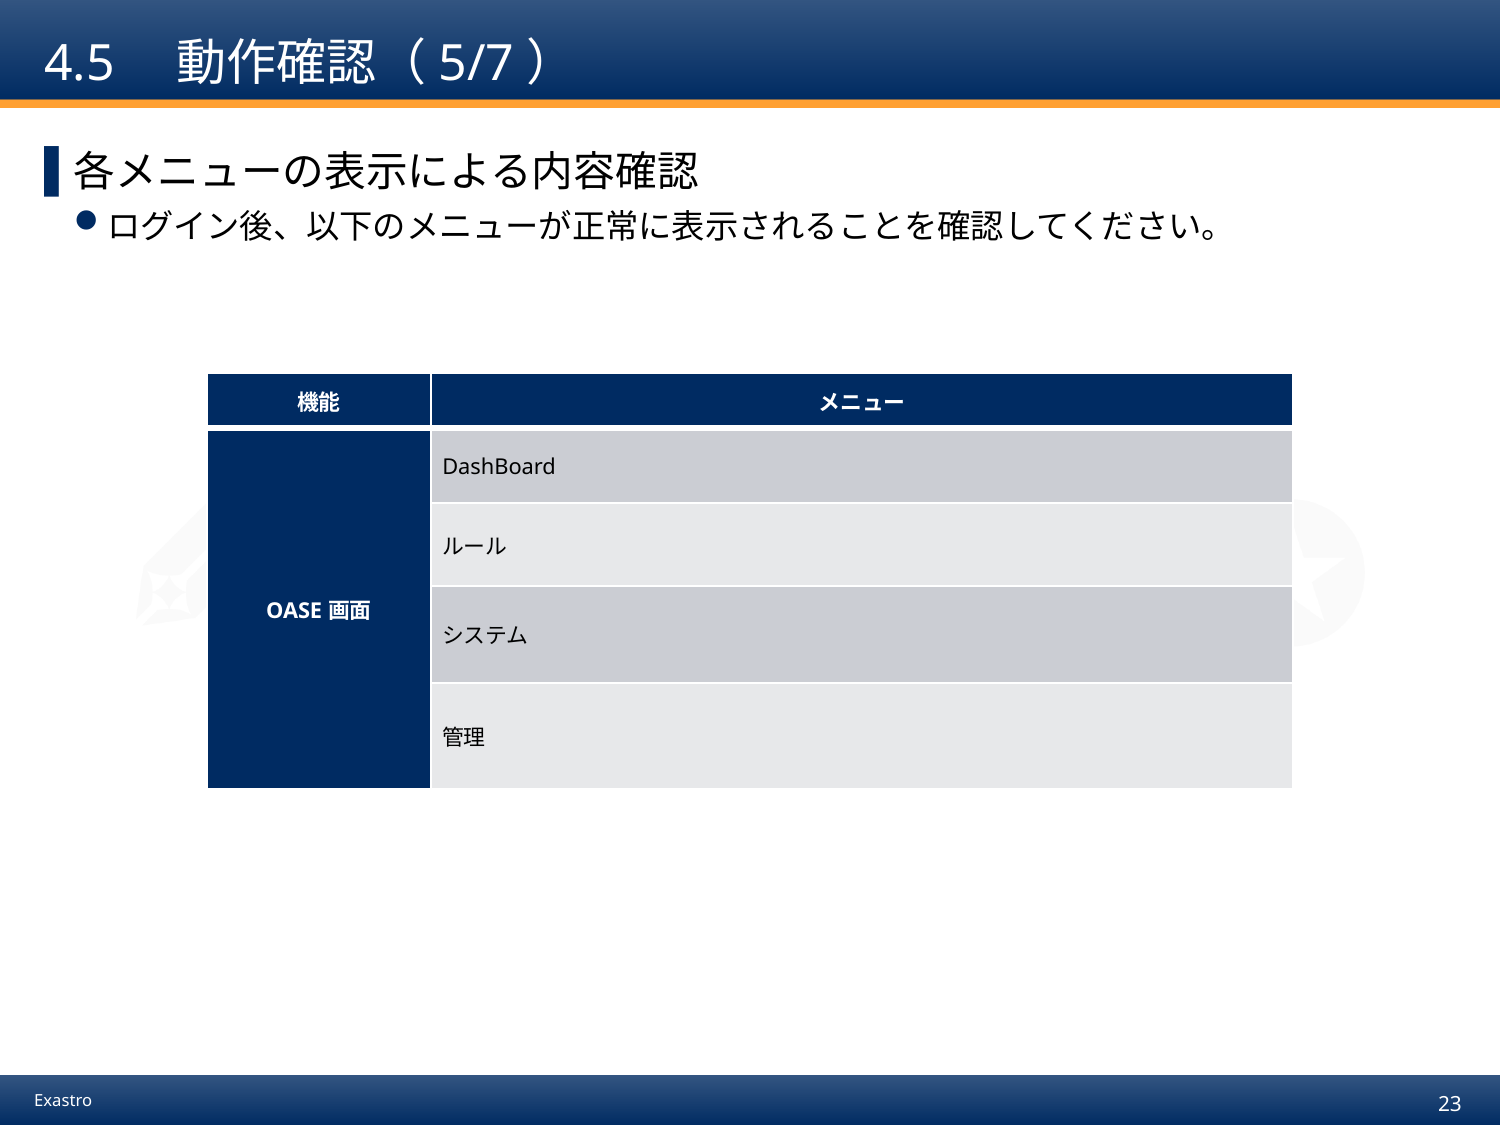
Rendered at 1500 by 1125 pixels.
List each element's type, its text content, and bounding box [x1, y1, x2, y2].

table_cell システム [432, 587, 1292, 682]
table_cell OASE画面 [208, 431, 430, 788]
table_header 機能 [208, 374, 430, 425]
table_cell 管理 [432, 684, 1292, 788]
picture [0, 0, 1500, 1125]
table_cell DashBoard [432, 431, 1292, 502]
table_cell ルール [432, 504, 1292, 585]
table_header メニュー [432, 374, 1292, 425]
list 各メニューの表示による内容確認 ログイン後、以下のメニューが正常に表示されることを確認してください。 [29, 137, 1471, 1059]
title 4.5 動作確認（5/7） [29, 18, 1471, 96]
